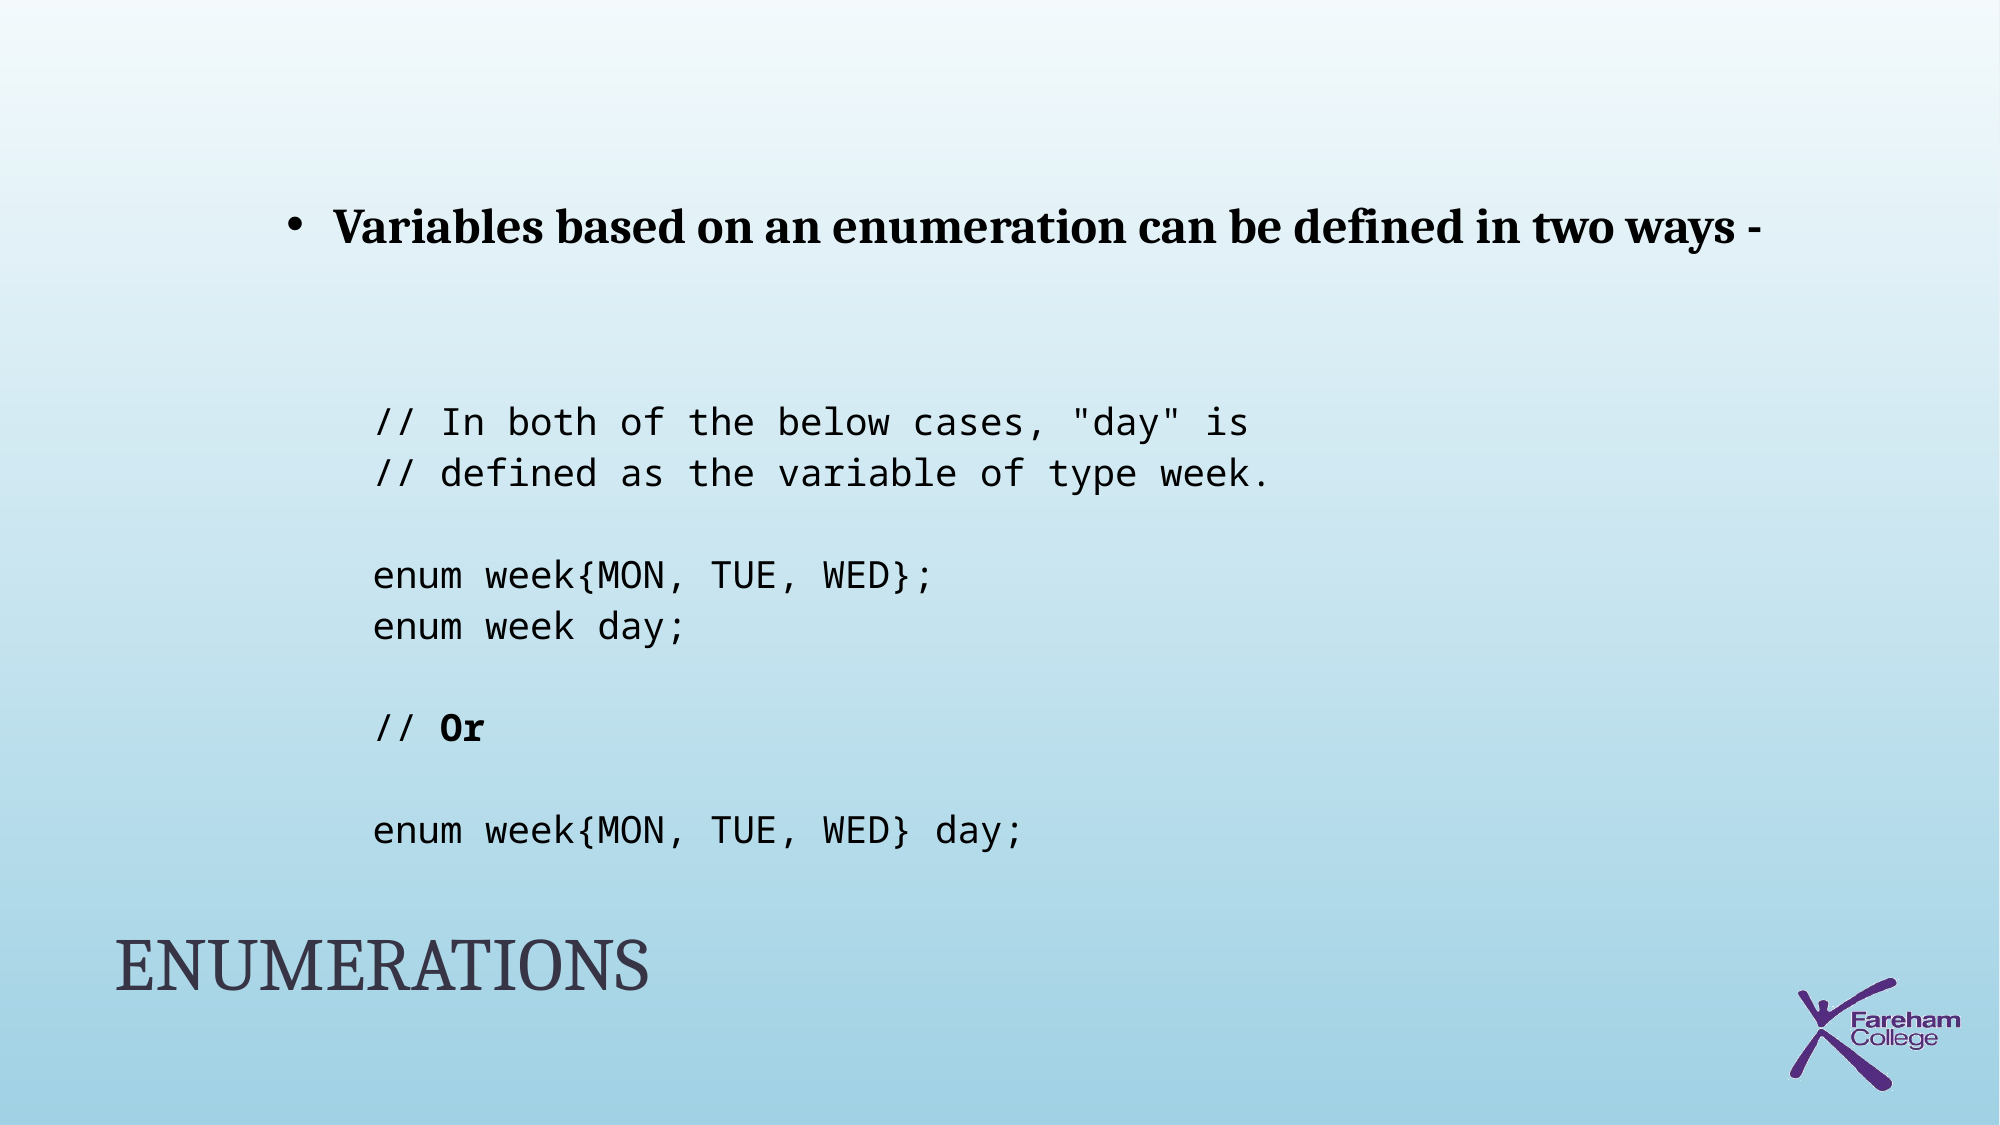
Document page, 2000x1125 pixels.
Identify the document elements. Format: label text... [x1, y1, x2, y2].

table_header // In both of the below cases, "day" is // defined as the variable of type week. enum week{MON, TUE, WED}; enum week day; // Or enum week{MON, TUE, WED} day; [373, 395, 1627, 800]
list [212, 112, 1900, 800]
title ENUMERATIONS [99, 837, 1900, 1013]
text_box Variables based on an enumeration can be defined in two ways - [172, 185, 1877, 801]
picture [1779, 964, 1974, 1110]
